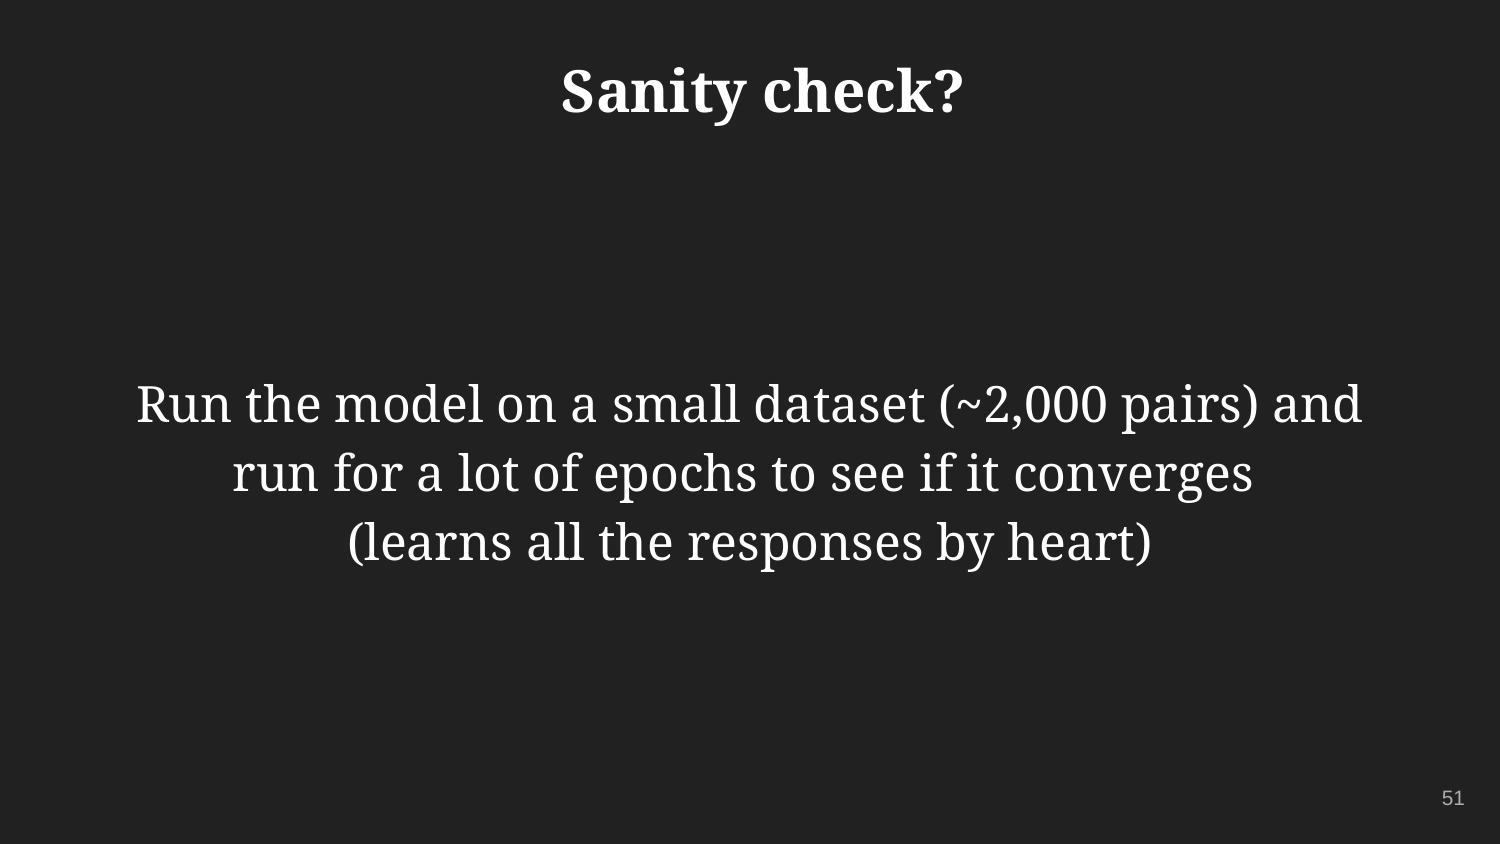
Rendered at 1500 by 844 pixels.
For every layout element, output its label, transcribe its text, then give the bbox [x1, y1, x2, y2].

title Sanity check? [99, 38, 1428, 164]
text_box Run the model on a small dataset (~2,000 pairs) and run for a lot of epochs to see if it converges (learns all the responses by heart) [118, 150, 1382, 822]
slide_number ‹#› [1389, 764, 1480, 830]
